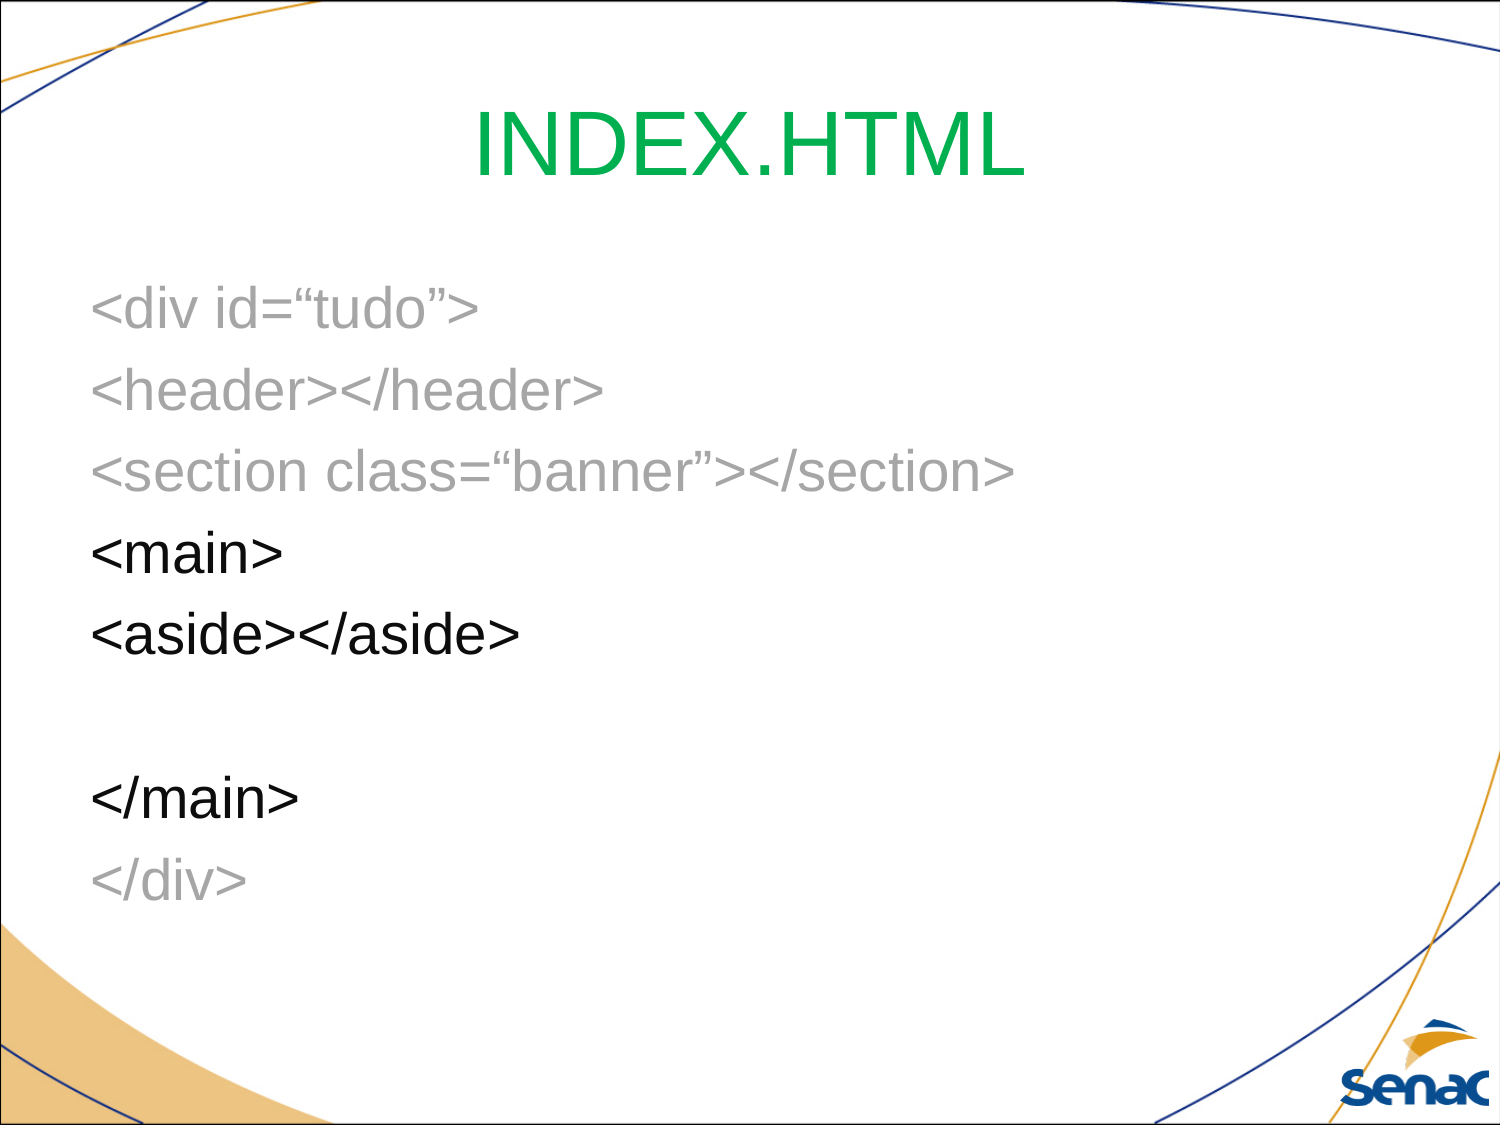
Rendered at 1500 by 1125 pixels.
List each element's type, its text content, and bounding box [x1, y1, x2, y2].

picture [0, 0, 1500, 1125]
title INDEX.HTML [74, 44, 1426, 233]
list <div id=“tudo”> <header></header> <section class=“banner”></section> <main> <aside></aside> </main> </div> [74, 262, 1426, 1006]
